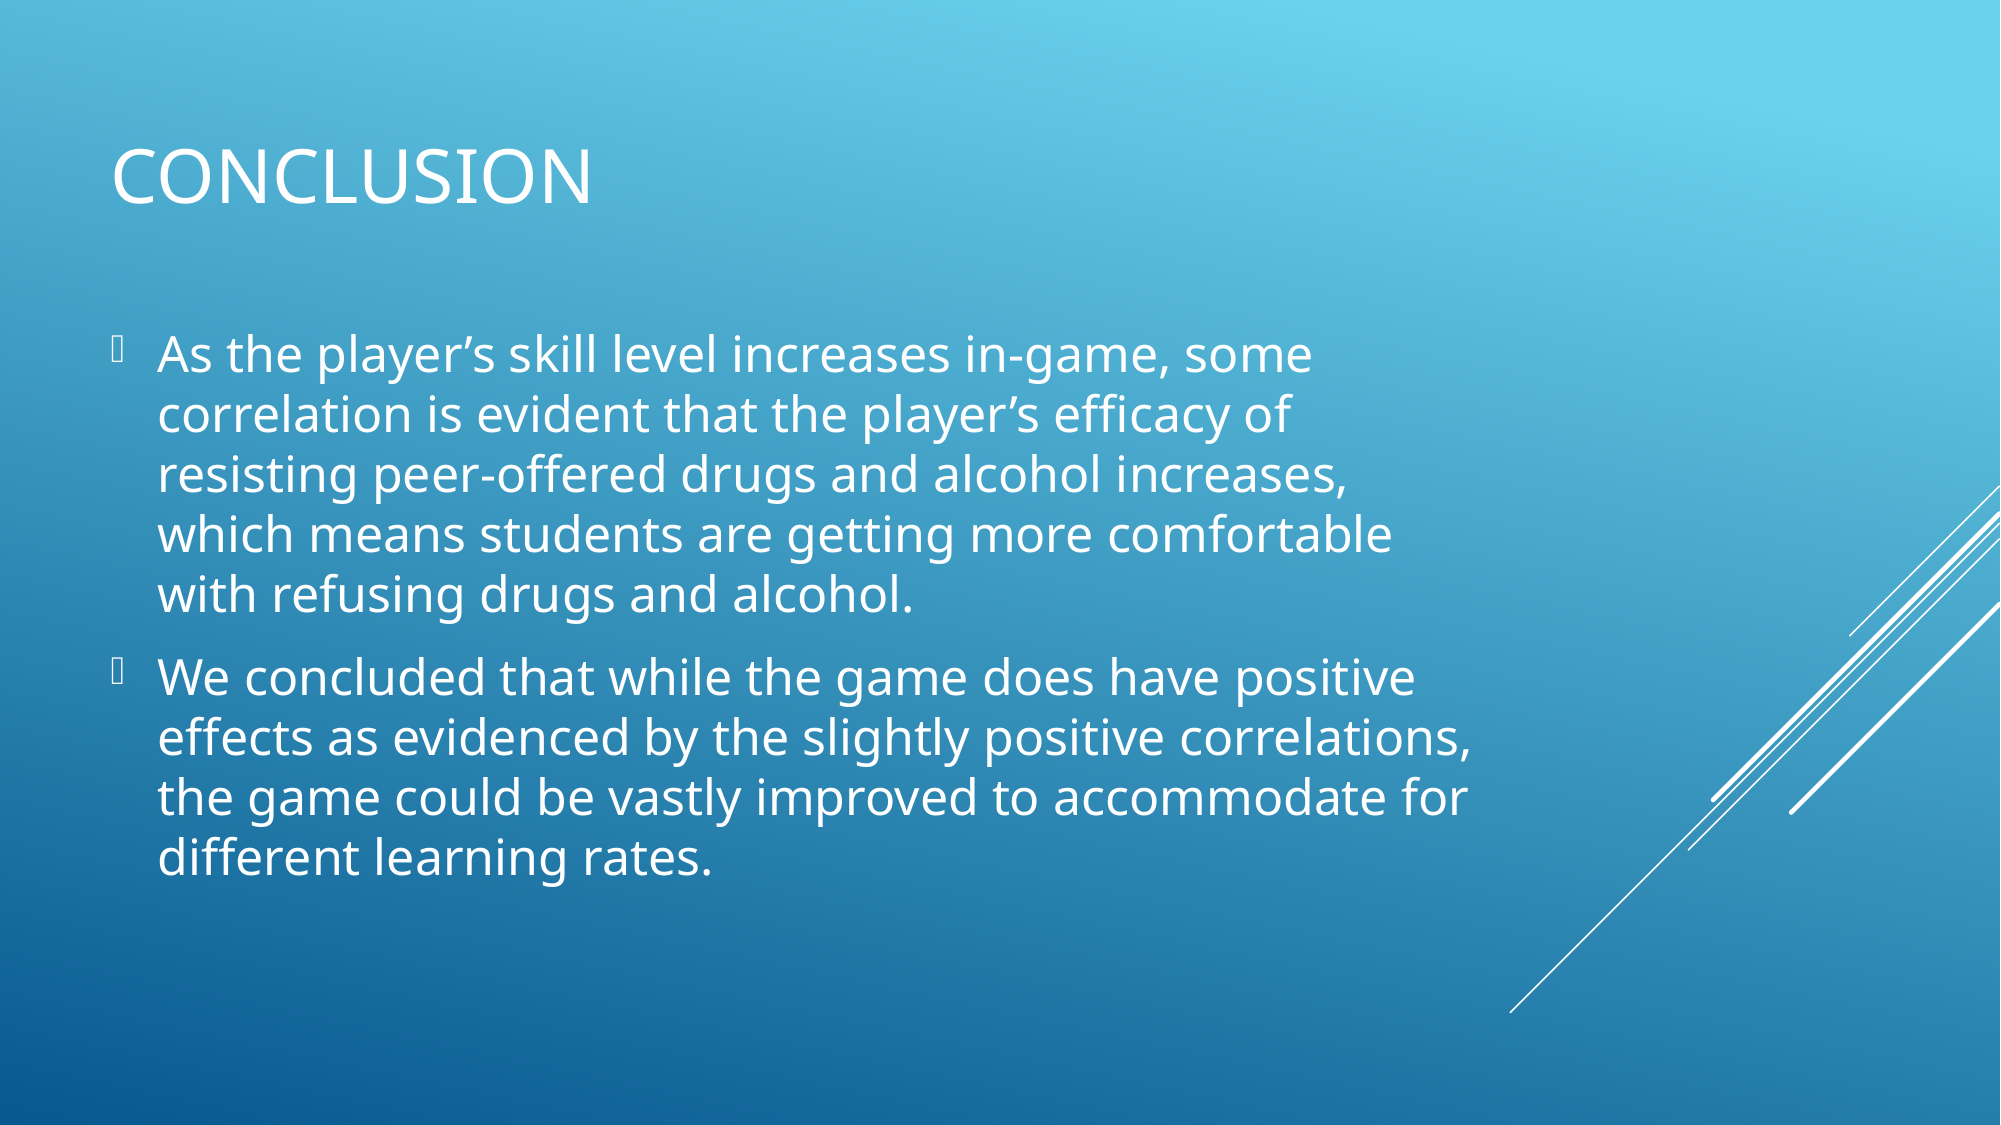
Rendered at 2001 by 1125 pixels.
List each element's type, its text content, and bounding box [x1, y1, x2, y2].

list As the player’s skill level increases in-game, some correlation is evident that the player’s efficacy of resisting peer-offered drugs and alcohol increases, which means students are getting more comfortable with refusing drugs and alcohol. We concluded that while the game does have positive effects as evidenced by the slightly positive correlations, the game could be vastly improved to accommodate for different learning rates. [95, 229, 1496, 979]
title Conclusion [95, 49, 1496, 229]
